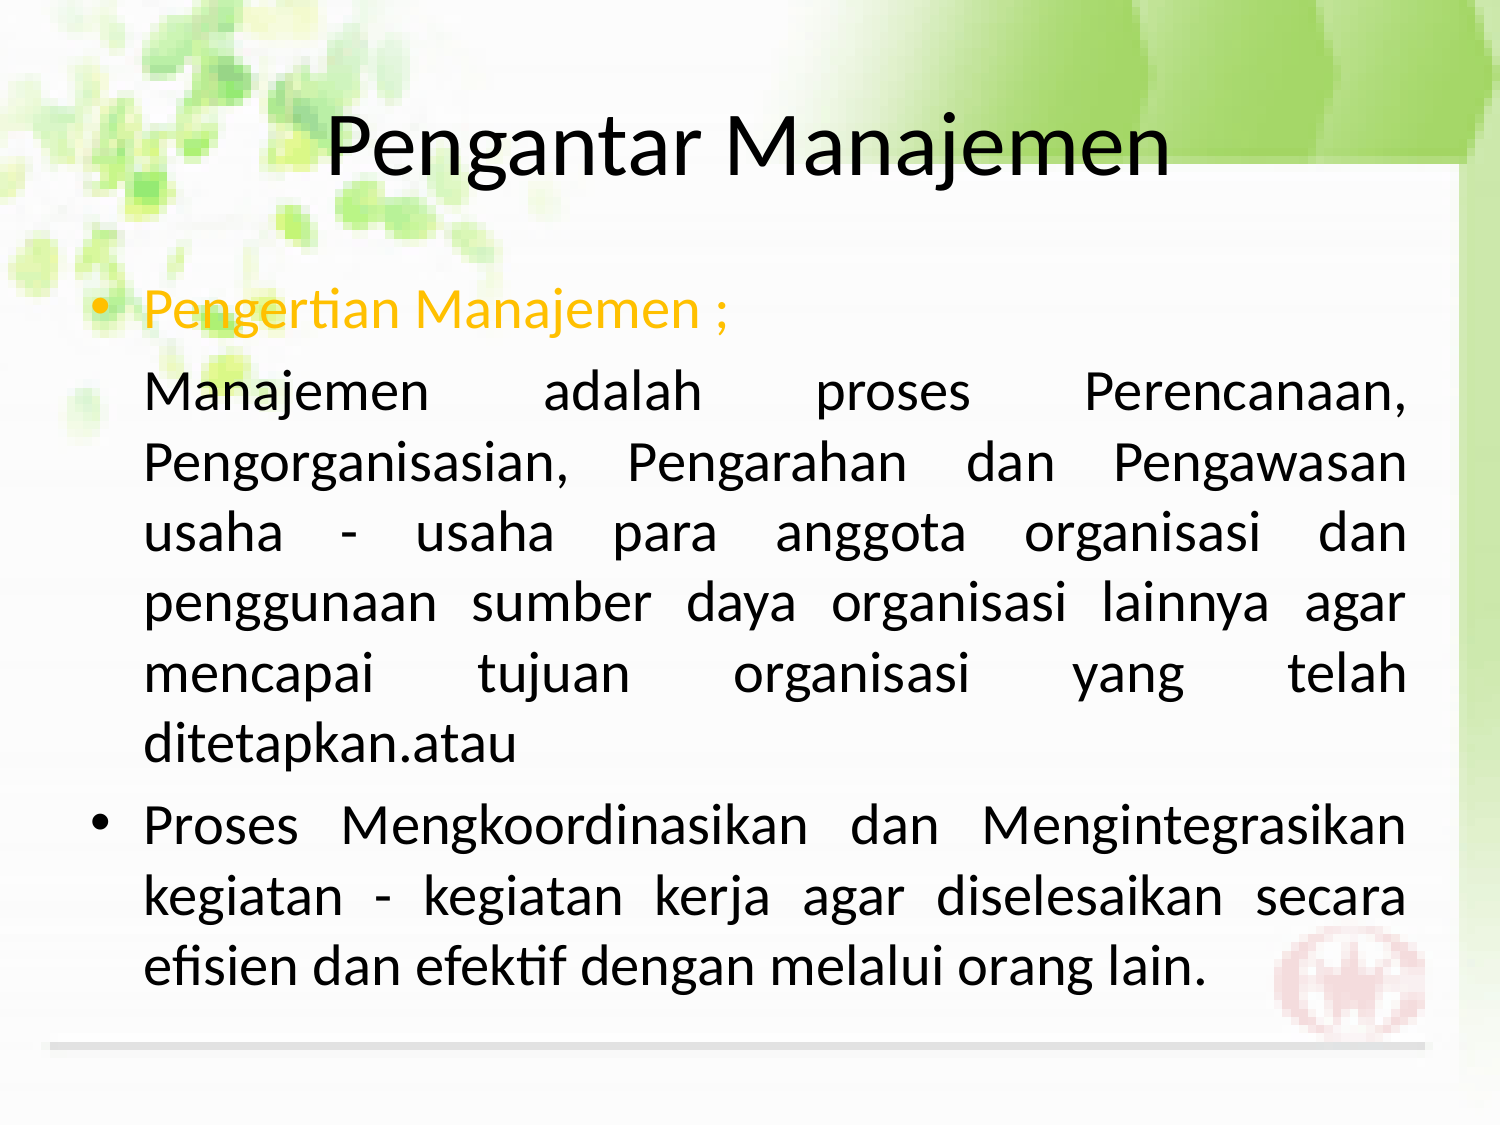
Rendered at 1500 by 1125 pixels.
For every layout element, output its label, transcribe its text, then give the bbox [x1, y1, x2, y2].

title Pengantar Manajemen [75, 45, 1425, 233]
list Pengertian Manajemen ; Manajemen adalah proses Perencanaan, Pengorganisasian, Pengarahan dan Pengawasan usaha - usaha para anggota organisasi dan penggunaan sumber daya organisasi lainnya agar mencapai tujuan organisasi yang telah ditetapkan.atau Proses Mengkoordinasikan dan Mengintegrasikan kegiatan - kegiatan kerja agar diselesaikan secara efisien dan efektif dengan melalui orang lain. [75, 262, 1425, 1005]
picture [0, 0, 1500, 1125]
